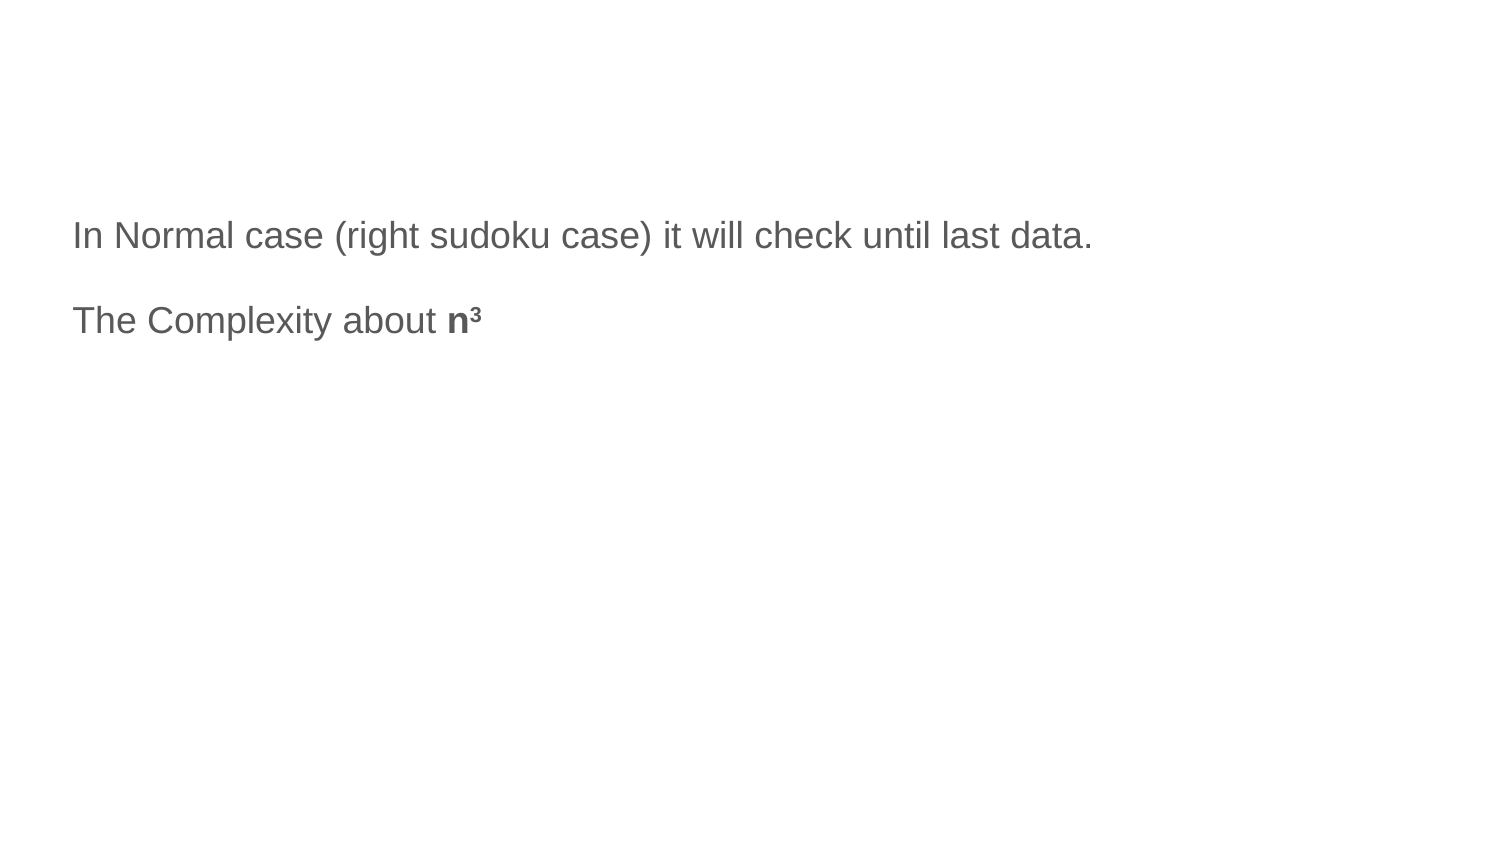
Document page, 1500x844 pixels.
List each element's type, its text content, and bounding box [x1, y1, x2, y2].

list In Normal case (right sudoku case) it will check until last data. The Complexity about n3 [57, 189, 1455, 750]
